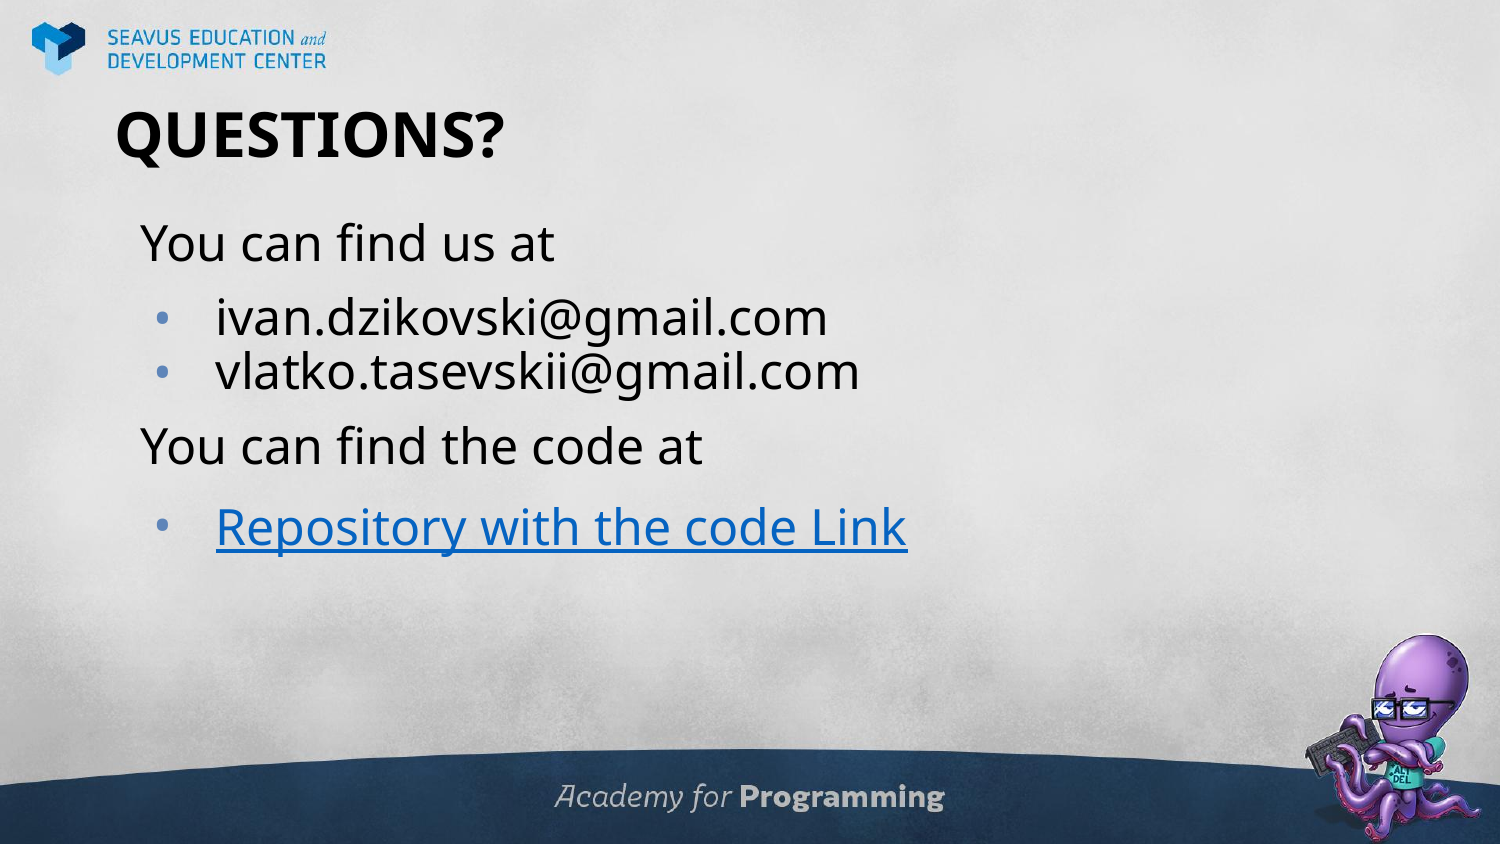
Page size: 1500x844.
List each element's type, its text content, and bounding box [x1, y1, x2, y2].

picture [0, 0, 1500, 844]
title QUESTIONS? [103, 70, 1366, 194]
text_box You can find us at ivan.dzikovski@gmail.com vlatko.tasevskii@gmail.com You can find the code at Repository with the code Link [129, 212, 1044, 689]
